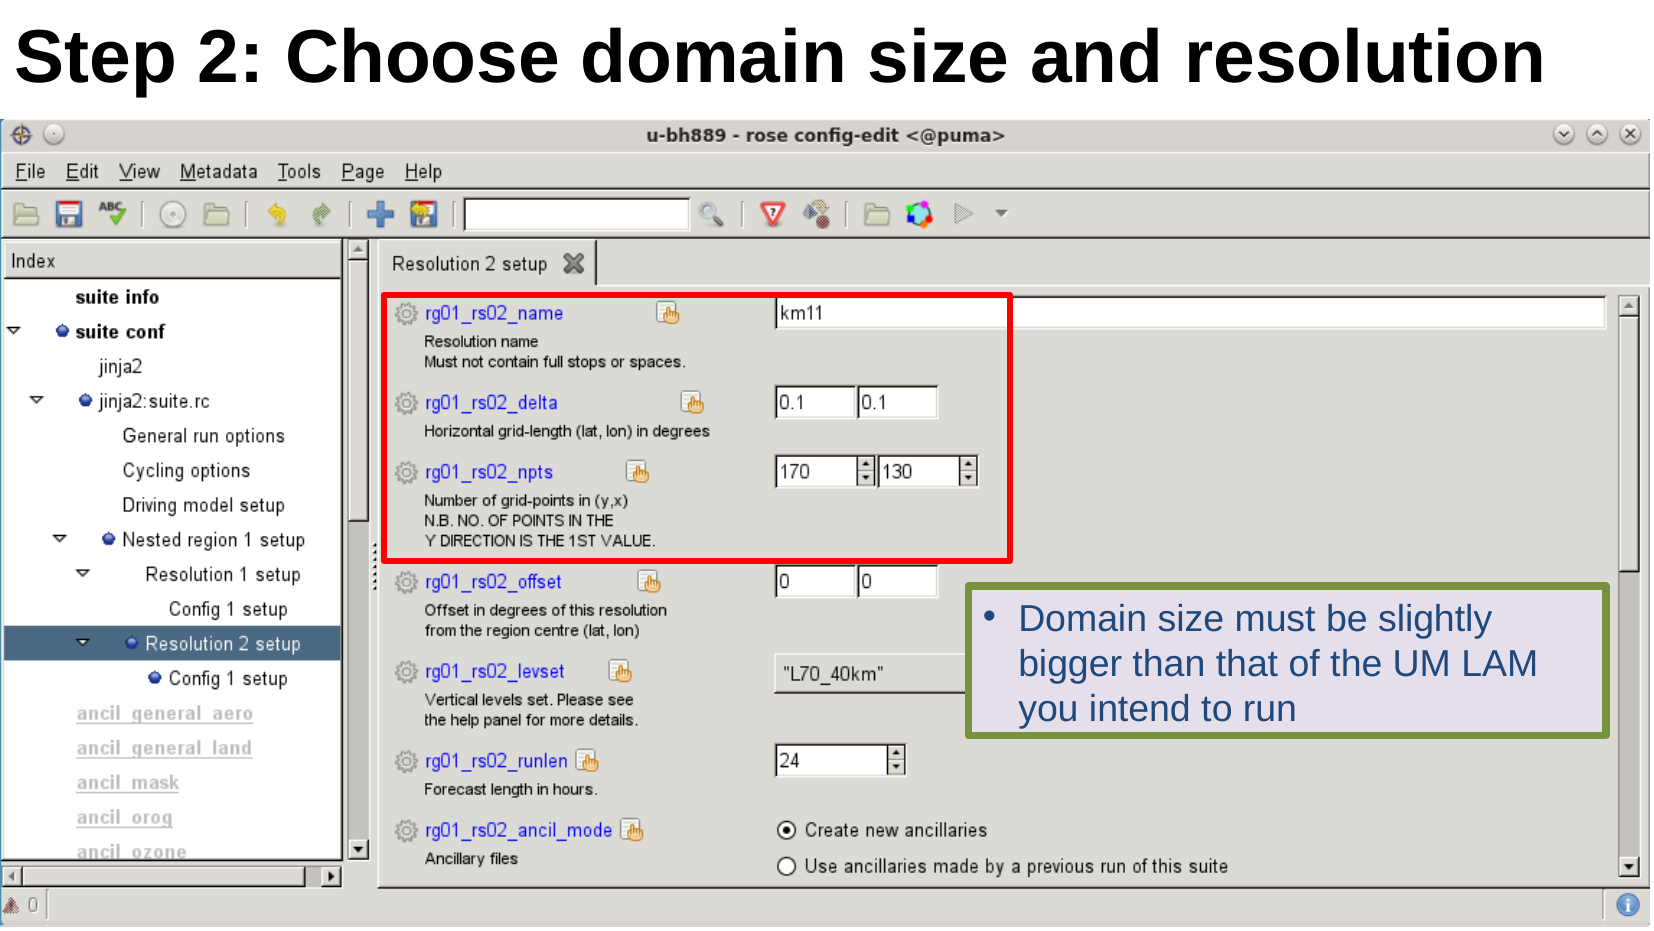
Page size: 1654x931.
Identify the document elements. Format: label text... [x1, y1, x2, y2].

text_box Step 2: Choose domain size and resolution [0, 0, 1649, 105]
picture [0, 119, 1651, 928]
